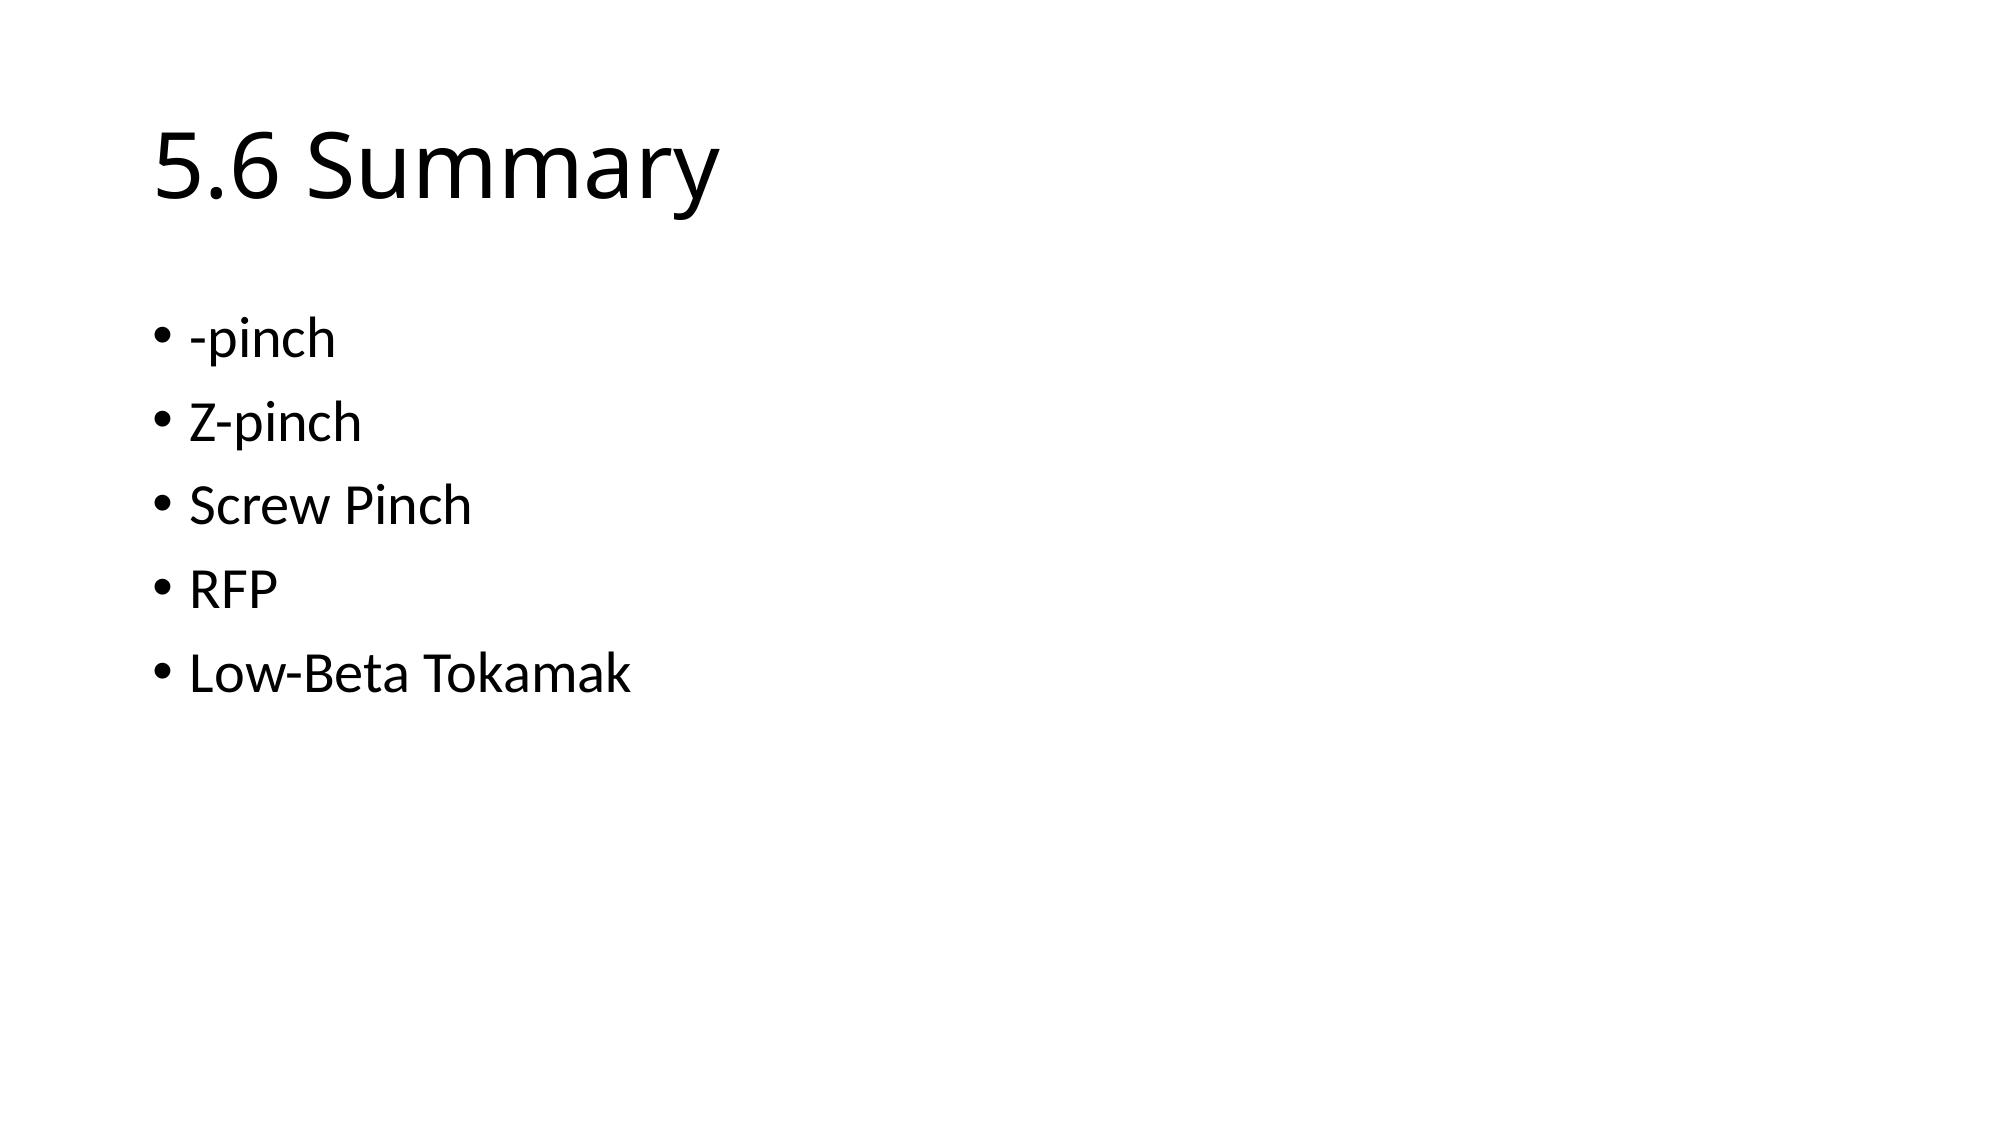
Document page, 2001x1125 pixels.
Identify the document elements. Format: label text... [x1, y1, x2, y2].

title 5.6 Summary [137, 59, 1863, 278]
